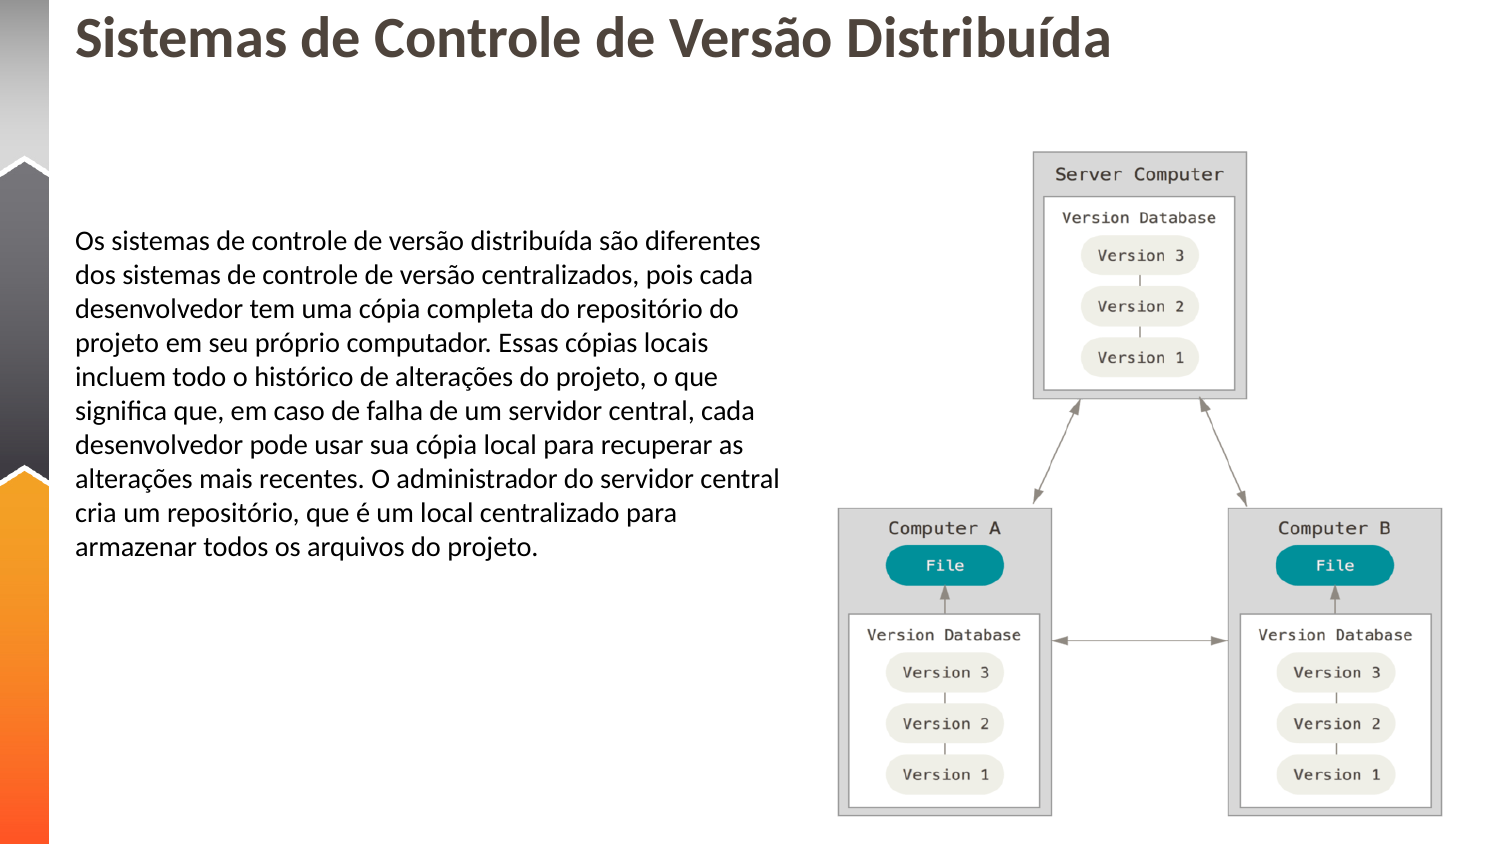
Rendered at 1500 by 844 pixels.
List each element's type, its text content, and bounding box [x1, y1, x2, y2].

text_box Os sistemas de controle de versão distribuída são diferentes dos sistemas de controle de versão centralizados, pois cada desenvolvedor tem uma cópia completa do repositório do projeto em seu próprio computador. Essas cópias locais incluem todo o histórico de alterações do projeto, o que significa que, em caso de falha de um servidor central, cada desenvolvedor pode usar sua cópia local para recuperar as alterações mais recentes. O administrador do servidor central cria um repositório, que é um local centralizado para armazenar todos os arquivos do projeto. [74, 197, 802, 687]
picture [0, 0, 1500, 844]
title Sistemas de Controle de Versão Distribuída [75, 33, 1425, 175]
